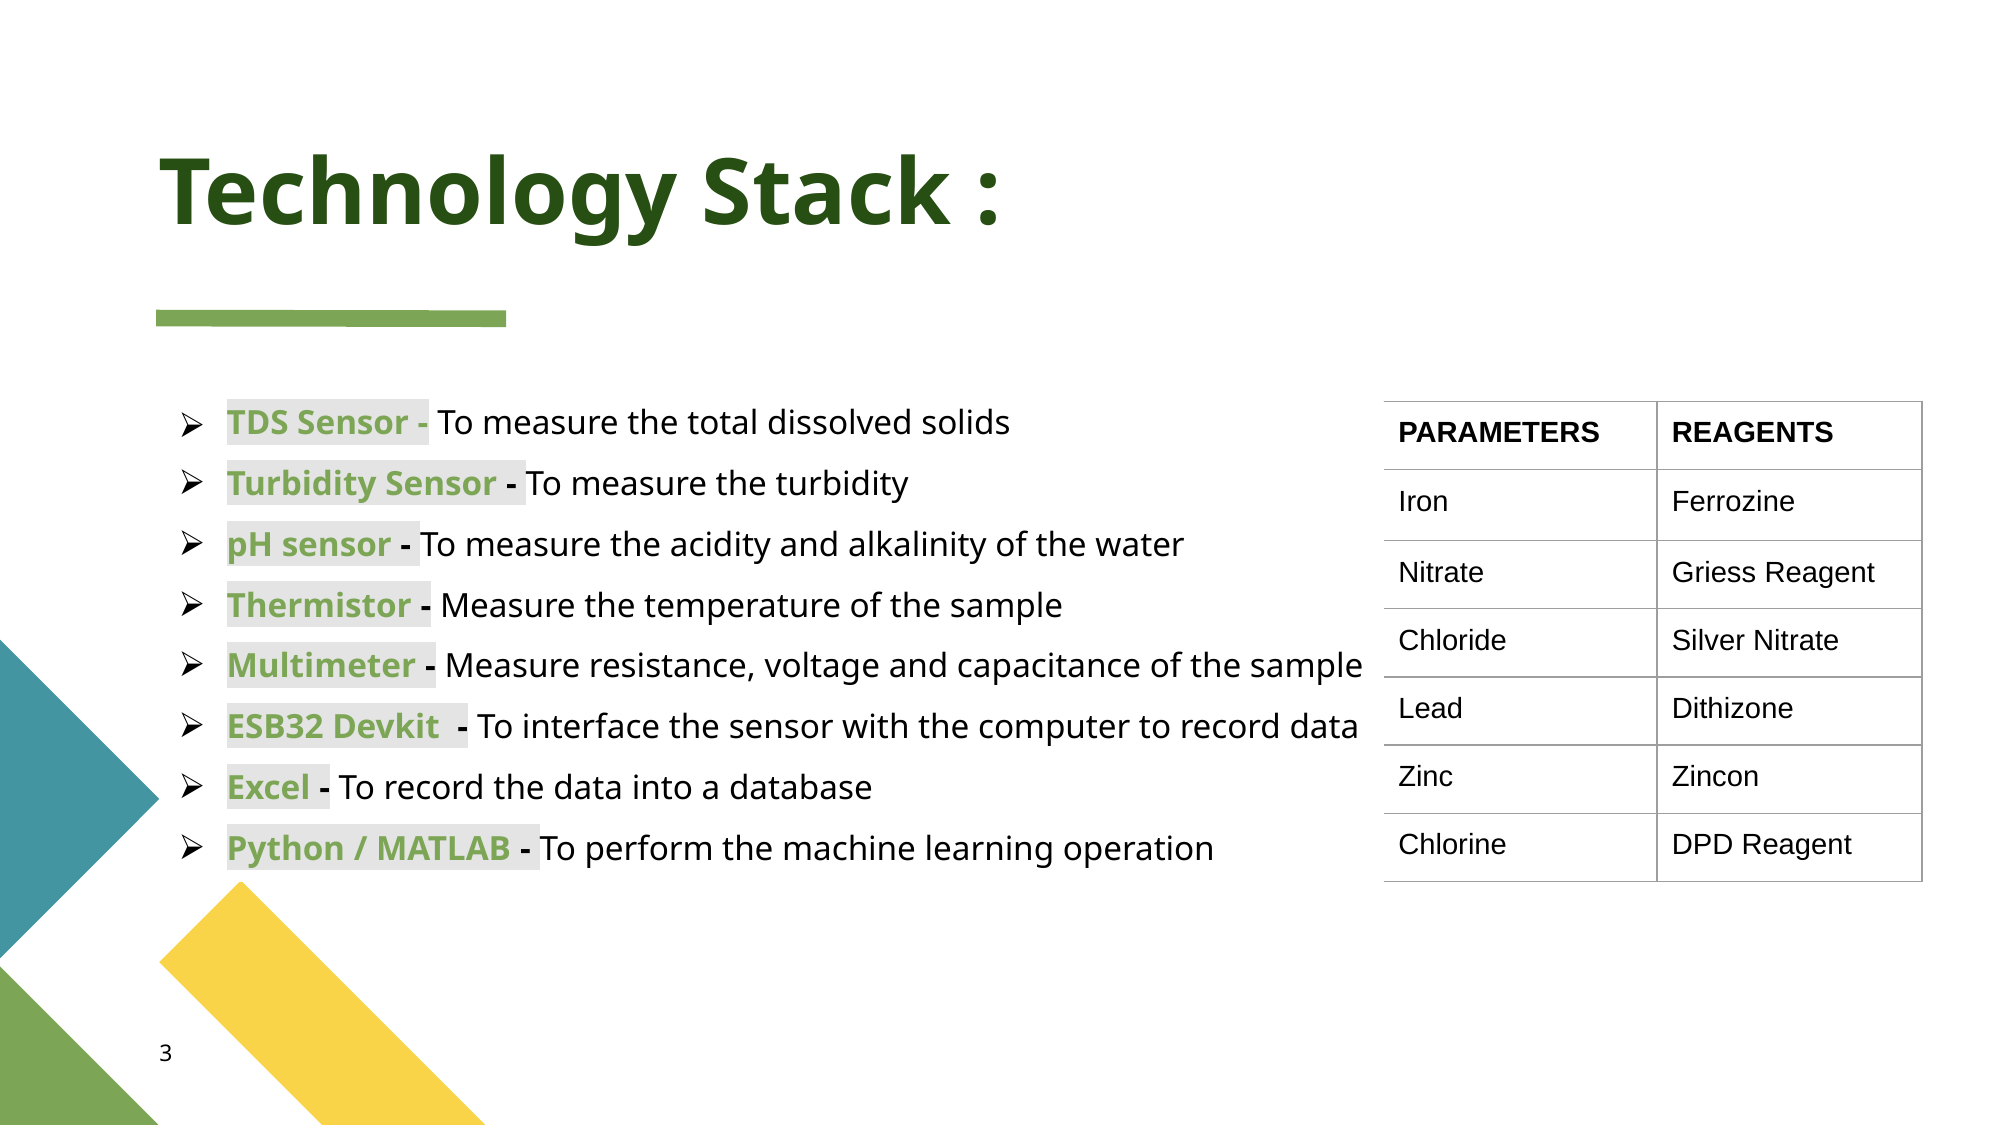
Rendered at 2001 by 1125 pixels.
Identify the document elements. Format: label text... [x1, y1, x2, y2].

slide_number ‹#› [159, 1038, 246, 1080]
list TDS Sensor - To measure the total dissolved solids Turbidity Sensor - To measure the turbidity pH sensor - To measure the acidity and alkalinity of the water Thermistor - Measure the temperature of the sample Multimeter - Measure resistance, voltage and capacitance of the sample ESB32 Devkit - To interface the sensor with the computer to record data Excel - To record the data into a database Python / MATLAB - To perform the machine learning operation [179, 401, 1384, 882]
table_cell Dithizone [1658, 678, 1921, 744]
table_cell Chloride [1384, 609, 1656, 676]
table_cell Lead [1384, 678, 1656, 744]
table_cell Zinc [1384, 746, 1656, 813]
title Technology Stack : [158, 144, 1066, 245]
table_cell Griess Reagent [1658, 541, 1921, 608]
table_cell Silver Nitrate [1658, 609, 1921, 676]
table_cell Zincon [1658, 746, 1921, 813]
table_header REAGENTS [1658, 402, 1921, 469]
table_cell DPD Reagent [1658, 814, 1921, 881]
table_cell Ferrozine [1658, 470, 1921, 540]
table_cell Chlorine [1384, 814, 1656, 881]
table_cell Iron [1384, 470, 1656, 540]
table_cell Nitrate [1384, 541, 1656, 608]
table_header PARAMETERS [1384, 402, 1656, 469]
